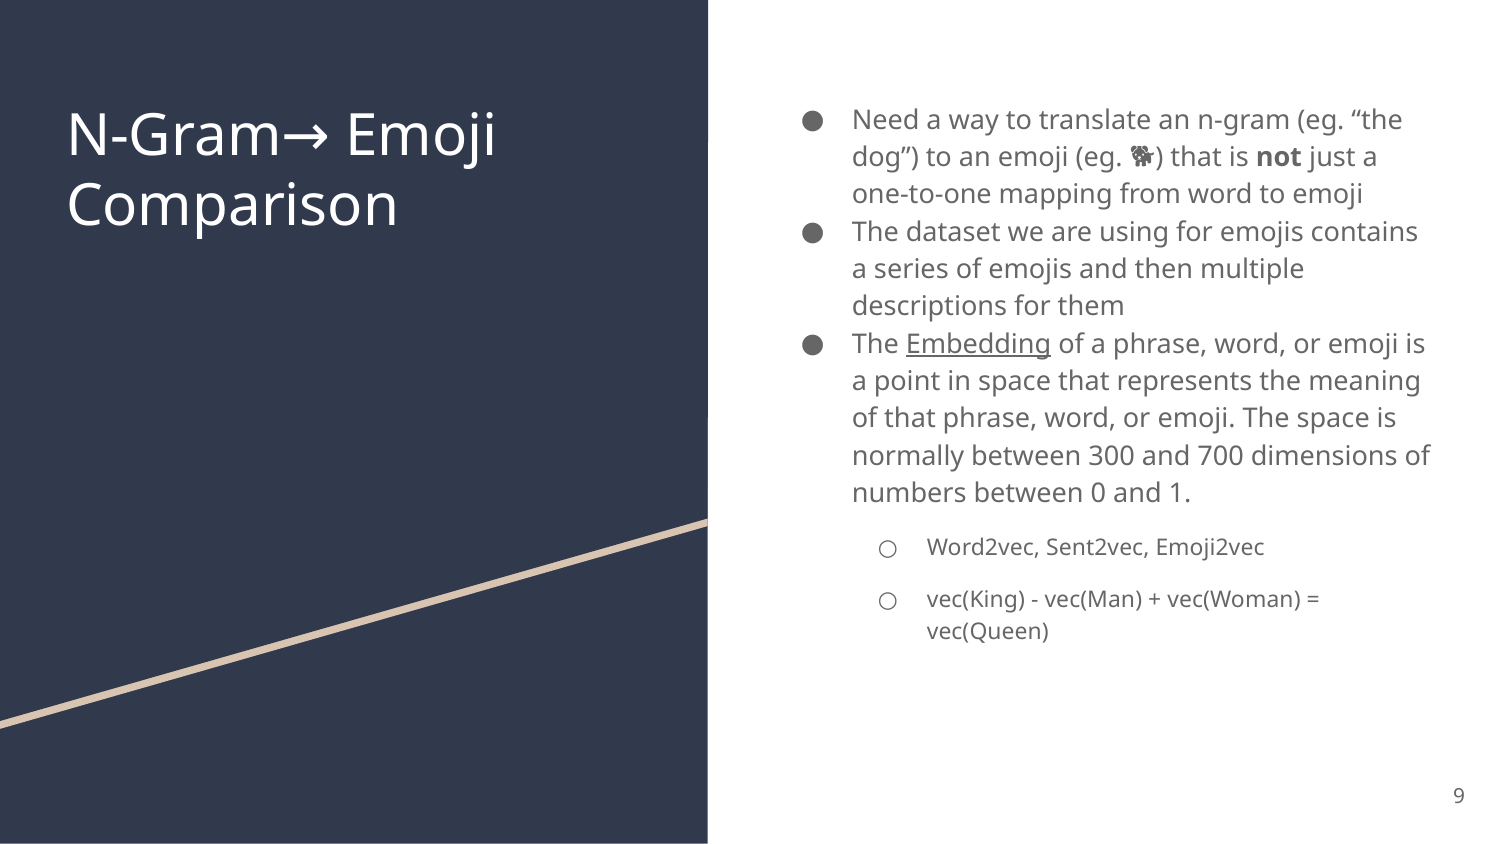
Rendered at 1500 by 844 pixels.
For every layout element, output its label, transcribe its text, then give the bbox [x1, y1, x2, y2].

slide_number ‹#› [1389, 764, 1480, 830]
title N-Gram→ Emoji Comparison [51, 82, 660, 494]
list Need a way to translate an n-gram (eg. “the dog”) to an emoji (eg. 🐕) that is not just a one-to-one mapping from word to emoji The dataset we are using for emojis contains a series of emojis and then multiple descriptions for them The Embedding of a phrase, word, or emoji is a point in space that represents the meaning of that phrase, word, or emoji. The space is normally between 300 and 700 dimensions of numbers between 0 and 1. Word2vec, Sent2vec, Emoji2vec vec(King) - vec(Man) + vec(Woman) = vec(Queen) [761, 82, 1446, 755]
